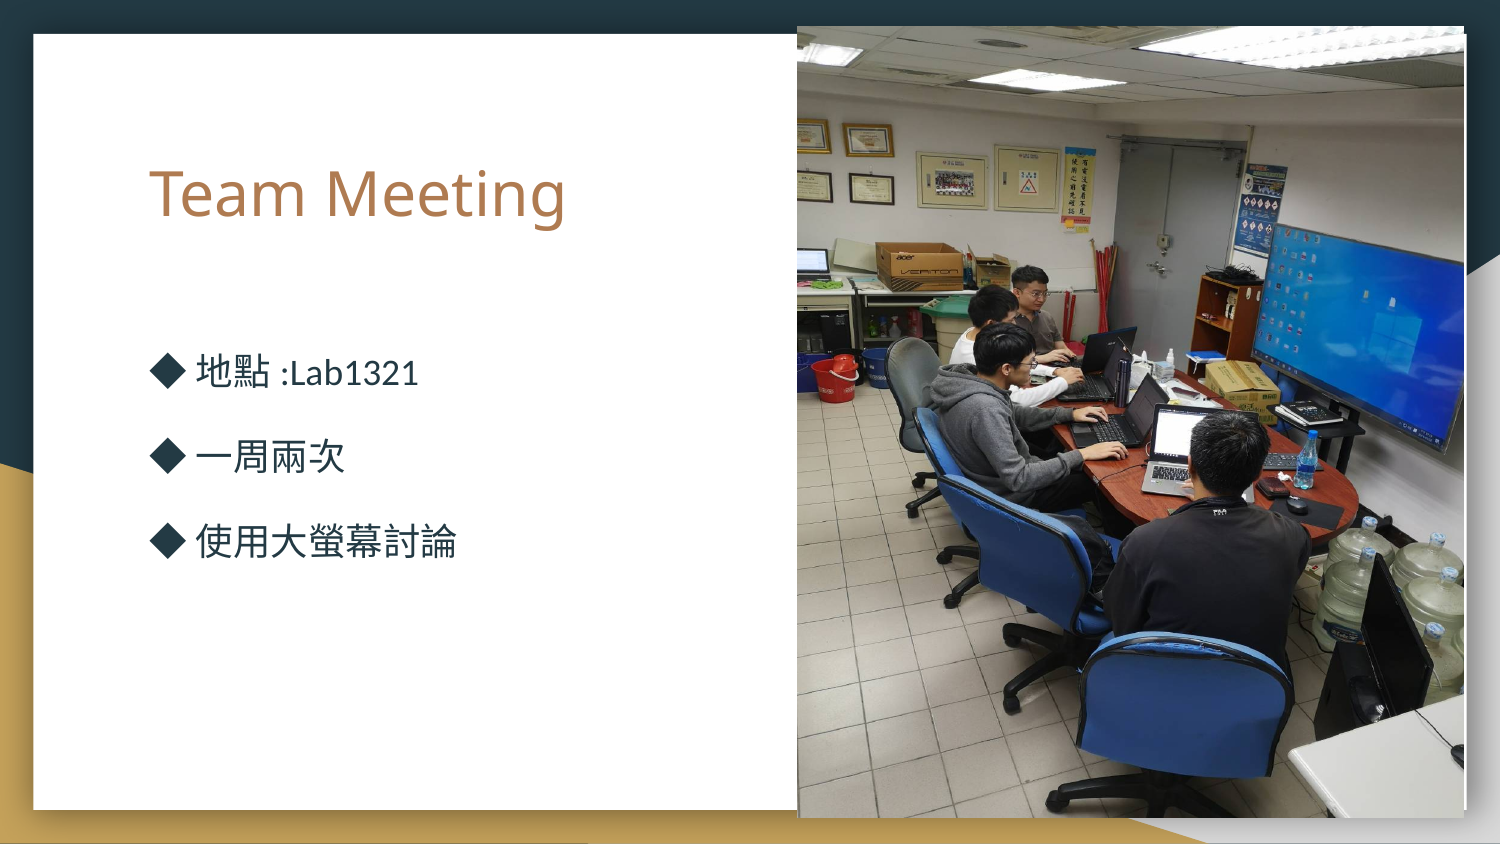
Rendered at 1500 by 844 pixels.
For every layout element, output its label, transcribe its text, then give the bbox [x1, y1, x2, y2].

title Team Meeting [134, 138, 792, 296]
list ◆地點:Lab1321 ◆一周兩次 ◆使用大螢幕討論 [134, 326, 777, 729]
picture [797, 25, 1464, 818]
